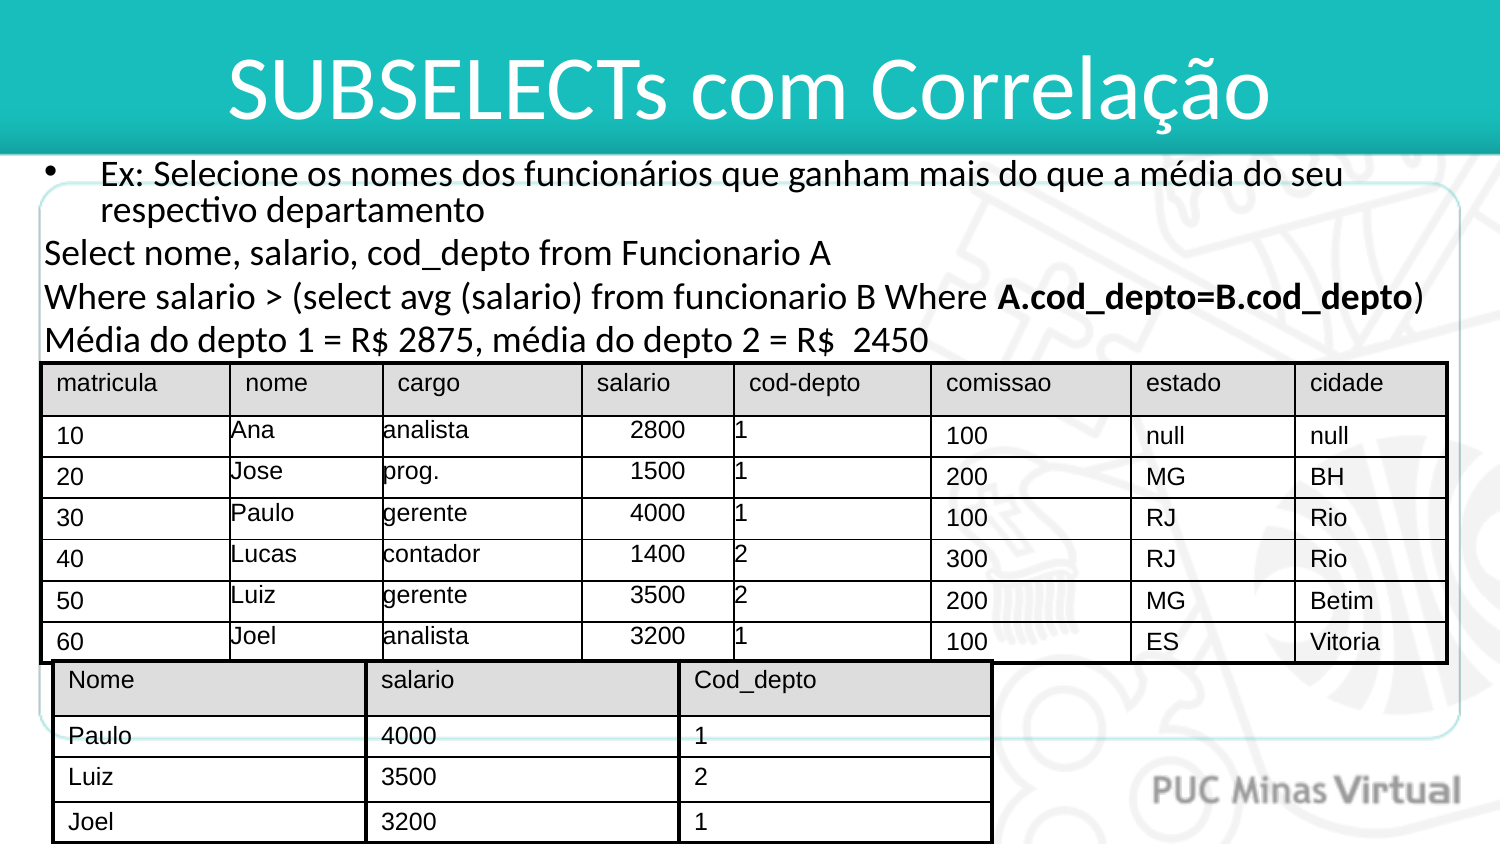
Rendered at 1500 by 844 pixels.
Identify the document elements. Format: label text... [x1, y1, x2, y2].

table_header cod-depto [735, 365, 930, 415]
table_cell 10 [43, 417, 229, 456]
table_cell 200 [932, 458, 1130, 497]
table_cell MG [1132, 458, 1294, 497]
table_cell 1 [735, 499, 930, 539]
table_cell Joel [231, 623, 382, 659]
table_cell Joel [55, 803, 364, 841]
table_header comissao [932, 365, 1130, 415]
table_cell 4000 [368, 717, 677, 756]
table_cell RJ [1132, 499, 1294, 539]
table_cell 300 [932, 540, 1130, 580]
table_cell 1 [735, 458, 930, 497]
table_cell Lucas [231, 540, 382, 580]
table_header salario [368, 663, 677, 715]
table_header Nome [55, 663, 364, 715]
table_cell BH [1296, 458, 1445, 497]
table_cell 3500 [368, 758, 677, 801]
table_header salario [583, 365, 733, 415]
table_cell 4000 [583, 499, 733, 539]
table_cell prog. [384, 458, 581, 497]
table_header estado [1132, 365, 1294, 415]
table_cell Luiz [55, 758, 364, 801]
table_cell 40 [43, 540, 229, 580]
table_cell gerente [384, 499, 581, 539]
table_cell 2 [735, 582, 930, 621]
table_cell 2 [735, 540, 930, 580]
table_cell Ana [231, 417, 382, 456]
table_cell ES [1132, 623, 1294, 661]
table_header nome [231, 365, 382, 415]
table_cell analista [384, 623, 581, 659]
table_header cidade [1296, 365, 1445, 415]
table_cell 200 [932, 582, 1130, 621]
table_cell 1 [681, 803, 990, 841]
table_header cargo [384, 365, 581, 415]
table_cell 100 [932, 499, 1130, 539]
table_cell 3500 [583, 582, 733, 621]
table_cell 30 [43, 499, 229, 539]
picture [0, 0, 1500, 844]
table_cell Paulo [231, 499, 382, 539]
table_cell 3200 [368, 803, 677, 841]
table_cell Betim [1296, 582, 1445, 621]
table_cell 2 [681, 758, 990, 801]
table_cell 100 [932, 417, 1130, 456]
table_cell Vitoria [1296, 623, 1445, 661]
table_cell Paulo [55, 717, 364, 756]
table_cell 3200 [583, 623, 733, 659]
table_cell null [1132, 417, 1294, 456]
table_cell 1 [735, 417, 930, 456]
list Ex: Selecione os nomes dos funcionários que ganham mais do que a média do seu respectivo departamento Select nome, salario, cod_depto from Funcionario A Where salario > (select avg (salario) from funcionario B Where A.cod_depto=B.cod_depto) Média do depto 1 = R$ 2875, média do depto 2 = R$ 2450 [29, 150, 1447, 346]
table_cell 1400 [583, 540, 733, 580]
table_cell null [1296, 417, 1445, 456]
table_cell Luiz [231, 582, 382, 621]
table_cell Rio [1296, 540, 1445, 580]
table_cell MG [1132, 582, 1294, 621]
table_header matricula [43, 365, 229, 415]
table_cell 20 [43, 458, 229, 497]
table_cell gerente [384, 582, 581, 621]
table_cell analista [384, 417, 581, 456]
table_header Cod_depto [681, 663, 990, 715]
table_cell RJ [1132, 540, 1294, 580]
table_cell 1 [681, 717, 990, 756]
table_cell 1 [735, 623, 930, 659]
table_cell Jose [231, 458, 382, 497]
table_cell 2800 [583, 417, 733, 456]
title SUBSELECTs com Correlação [64, 20, 1436, 139]
table_cell contador [384, 540, 581, 580]
table_cell 1500 [583, 458, 733, 497]
table_cell 60 [43, 623, 229, 661]
table_cell Rio [1296, 499, 1445, 539]
table_cell 50 [43, 582, 229, 621]
table_cell 100 [932, 623, 1130, 661]
